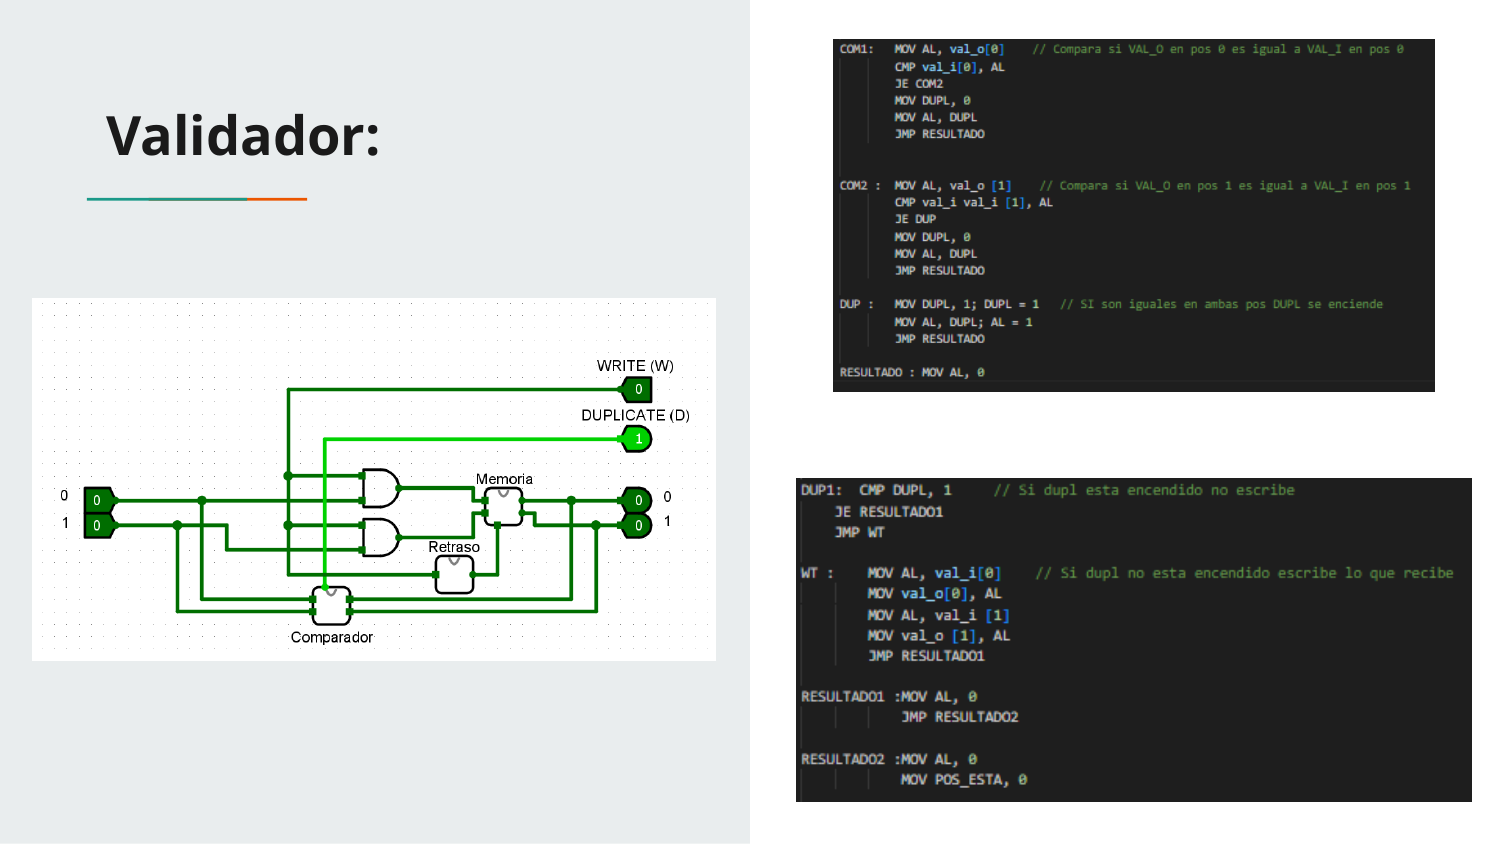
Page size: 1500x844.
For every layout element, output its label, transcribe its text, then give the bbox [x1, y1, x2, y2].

picture [833, 38, 1436, 392]
title Validador: [91, 82, 828, 192]
picture [796, 478, 1473, 802]
picture [32, 298, 716, 661]
